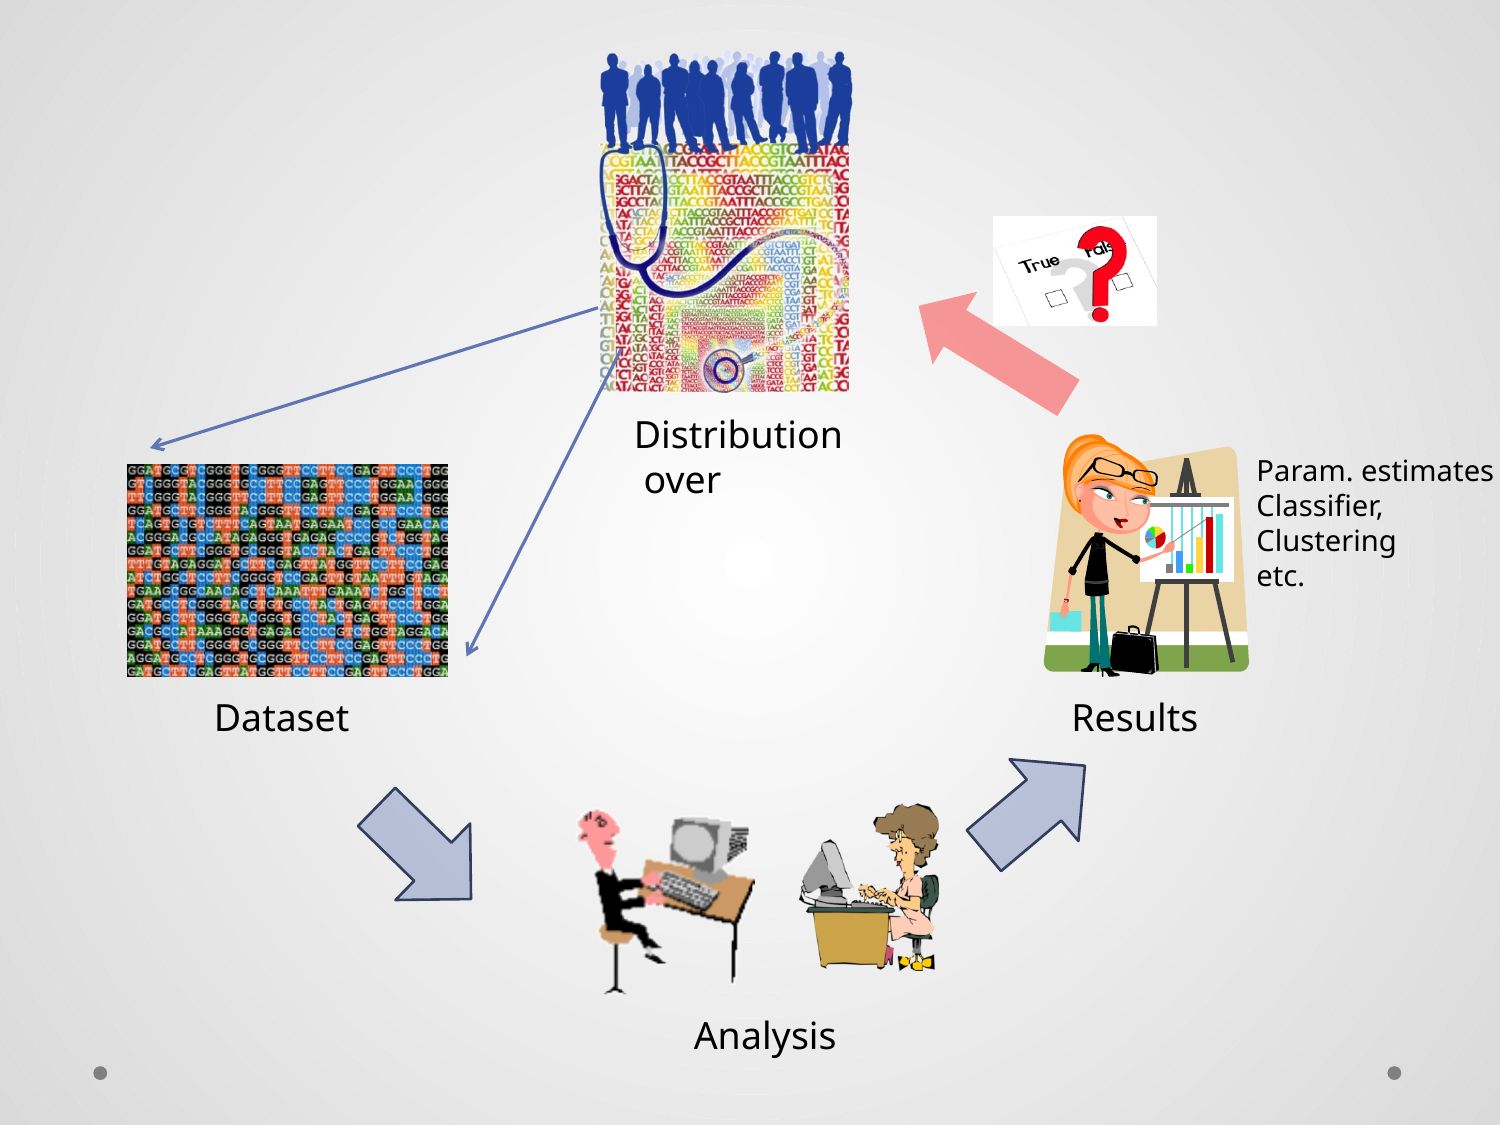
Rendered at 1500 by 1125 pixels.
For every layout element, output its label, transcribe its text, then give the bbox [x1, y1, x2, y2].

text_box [968, 433, 1498, 862]
text_box Analysis [678, 1008, 852, 1065]
picture [585, 34, 868, 400]
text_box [127, 307, 622, 678]
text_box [905, 216, 1157, 395]
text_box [521, 775, 939, 999]
text_box [357, 786, 473, 902]
